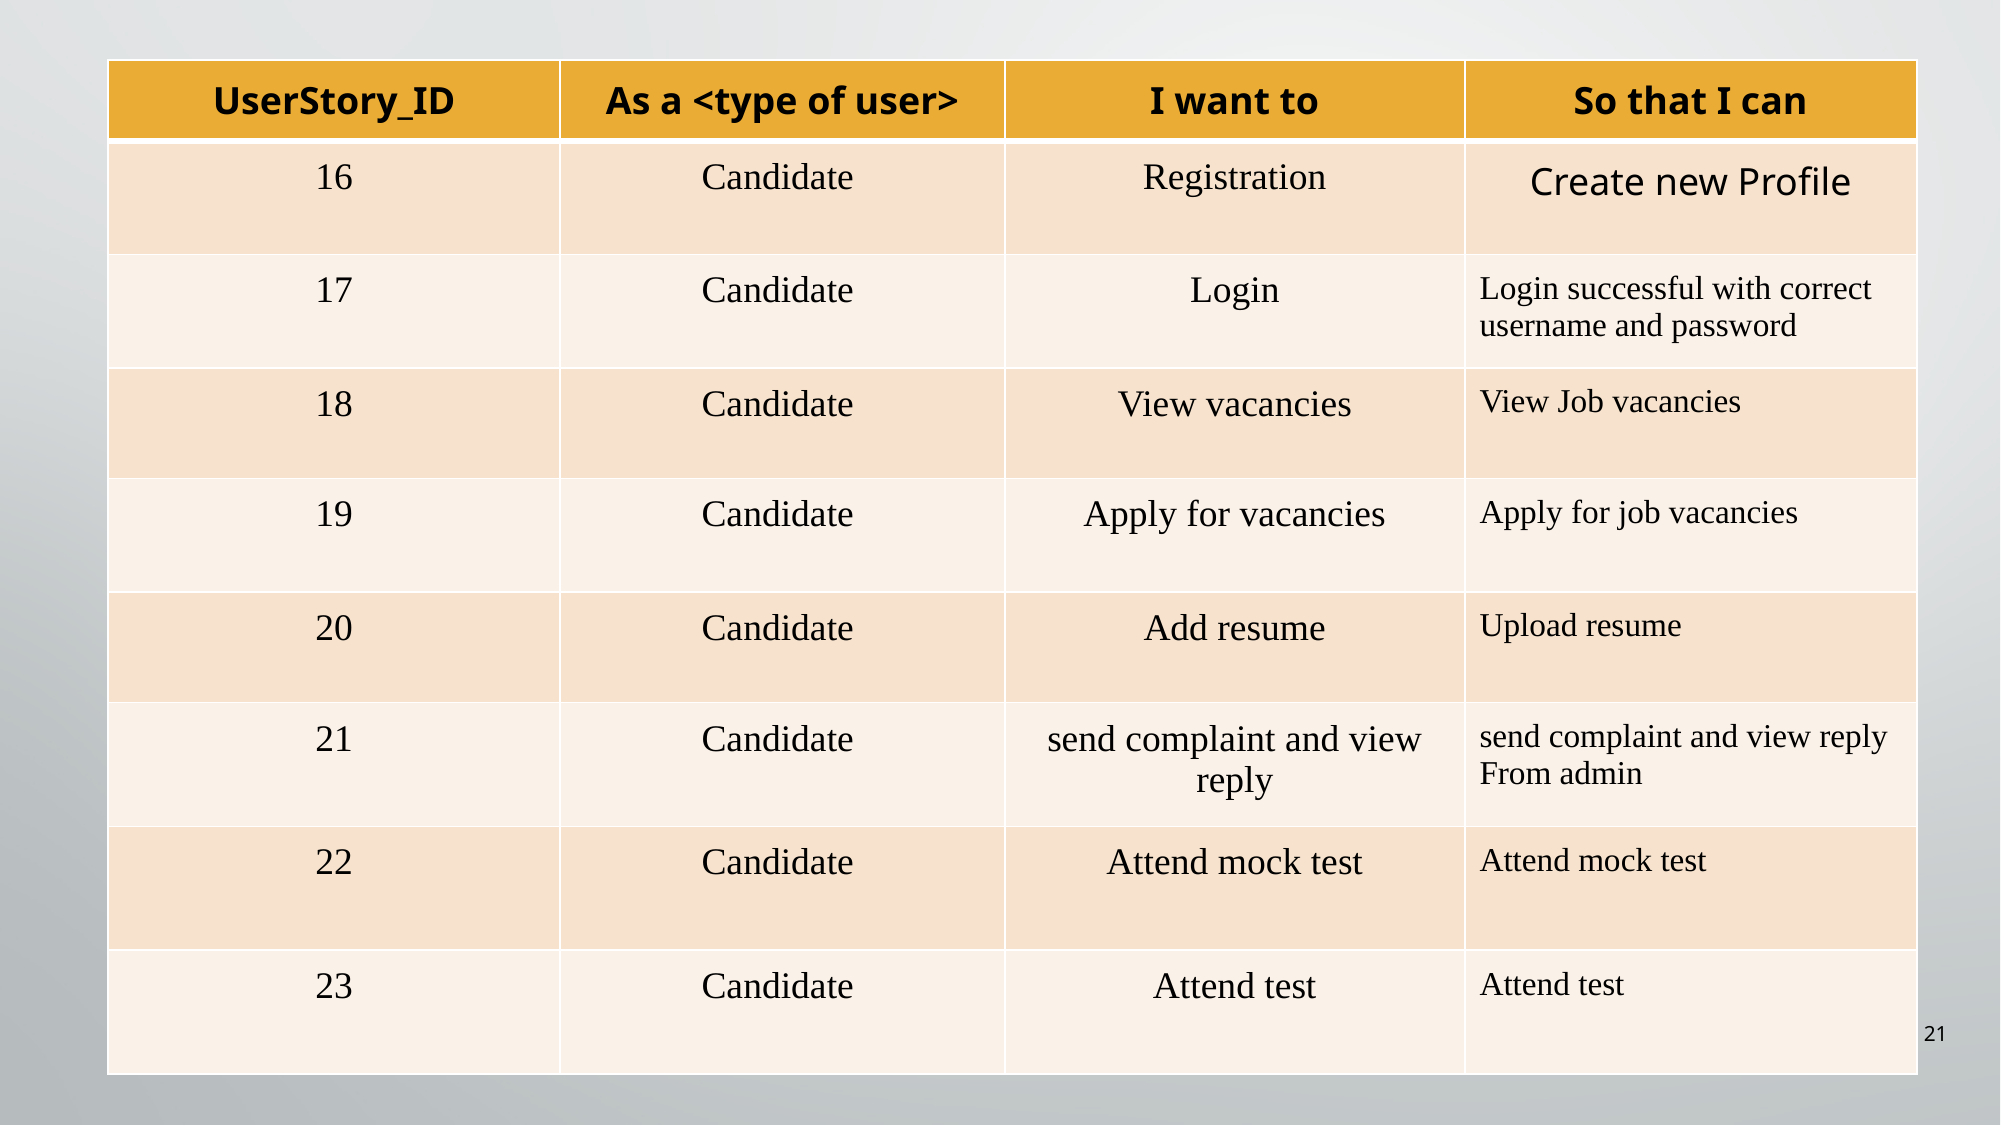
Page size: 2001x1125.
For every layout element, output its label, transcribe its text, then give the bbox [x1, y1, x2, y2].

table_cell Candidate [561, 951, 1004, 1073]
table_cell Login [1006, 255, 1464, 367]
table_header As a <type of user> [561, 61, 1004, 138]
table_cell Candidate [561, 255, 1004, 367]
table_cell Create new Profile [1466, 144, 1916, 254]
table_cell Login successful with correct username and password [1466, 255, 1916, 367]
table_cell View Job vacancies [1466, 369, 1916, 478]
table_header UserStory_ID [109, 61, 559, 138]
table_cell Apply for job vacancies [1466, 479, 1916, 591]
table_cell Candidate [561, 479, 1004, 591]
table_cell View vacancies [1006, 369, 1464, 478]
table_cell send complaint and view reply From admin [1466, 703, 1916, 826]
table_cell Registration [1006, 144, 1464, 254]
table_cell Candidate [561, 144, 1004, 254]
table_cell 21 [109, 703, 559, 826]
table_cell Attend test [1006, 951, 1464, 1073]
table_cell 22 [109, 827, 559, 949]
table_cell Candidate [561, 703, 1004, 826]
slide_number 21 [1871, 1007, 1963, 1063]
table_cell Attend mock test [1006, 827, 1464, 949]
table_header So that I can [1466, 61, 1916, 138]
table_cell 23 [109, 951, 559, 1073]
table_cell Candidate [561, 593, 1004, 702]
table_cell 17 [109, 255, 559, 367]
table_cell 16 [109, 144, 559, 254]
table_cell Attend test [1466, 951, 1916, 1073]
table_cell Apply for vacancies [1006, 479, 1464, 591]
table_cell 20 [109, 593, 559, 702]
table_header I want to [1006, 61, 1464, 138]
table_cell send complaint and view reply [1006, 703, 1464, 826]
table_cell Candidate [561, 369, 1004, 478]
table_cell 18 [109, 369, 559, 478]
table_cell Upload resume [1466, 593, 1916, 702]
table_cell Attend mock test [1466, 827, 1916, 949]
table_cell 19 [109, 479, 559, 591]
table_cell Candidate [561, 827, 1004, 949]
table_cell Add resume [1006, 593, 1464, 702]
